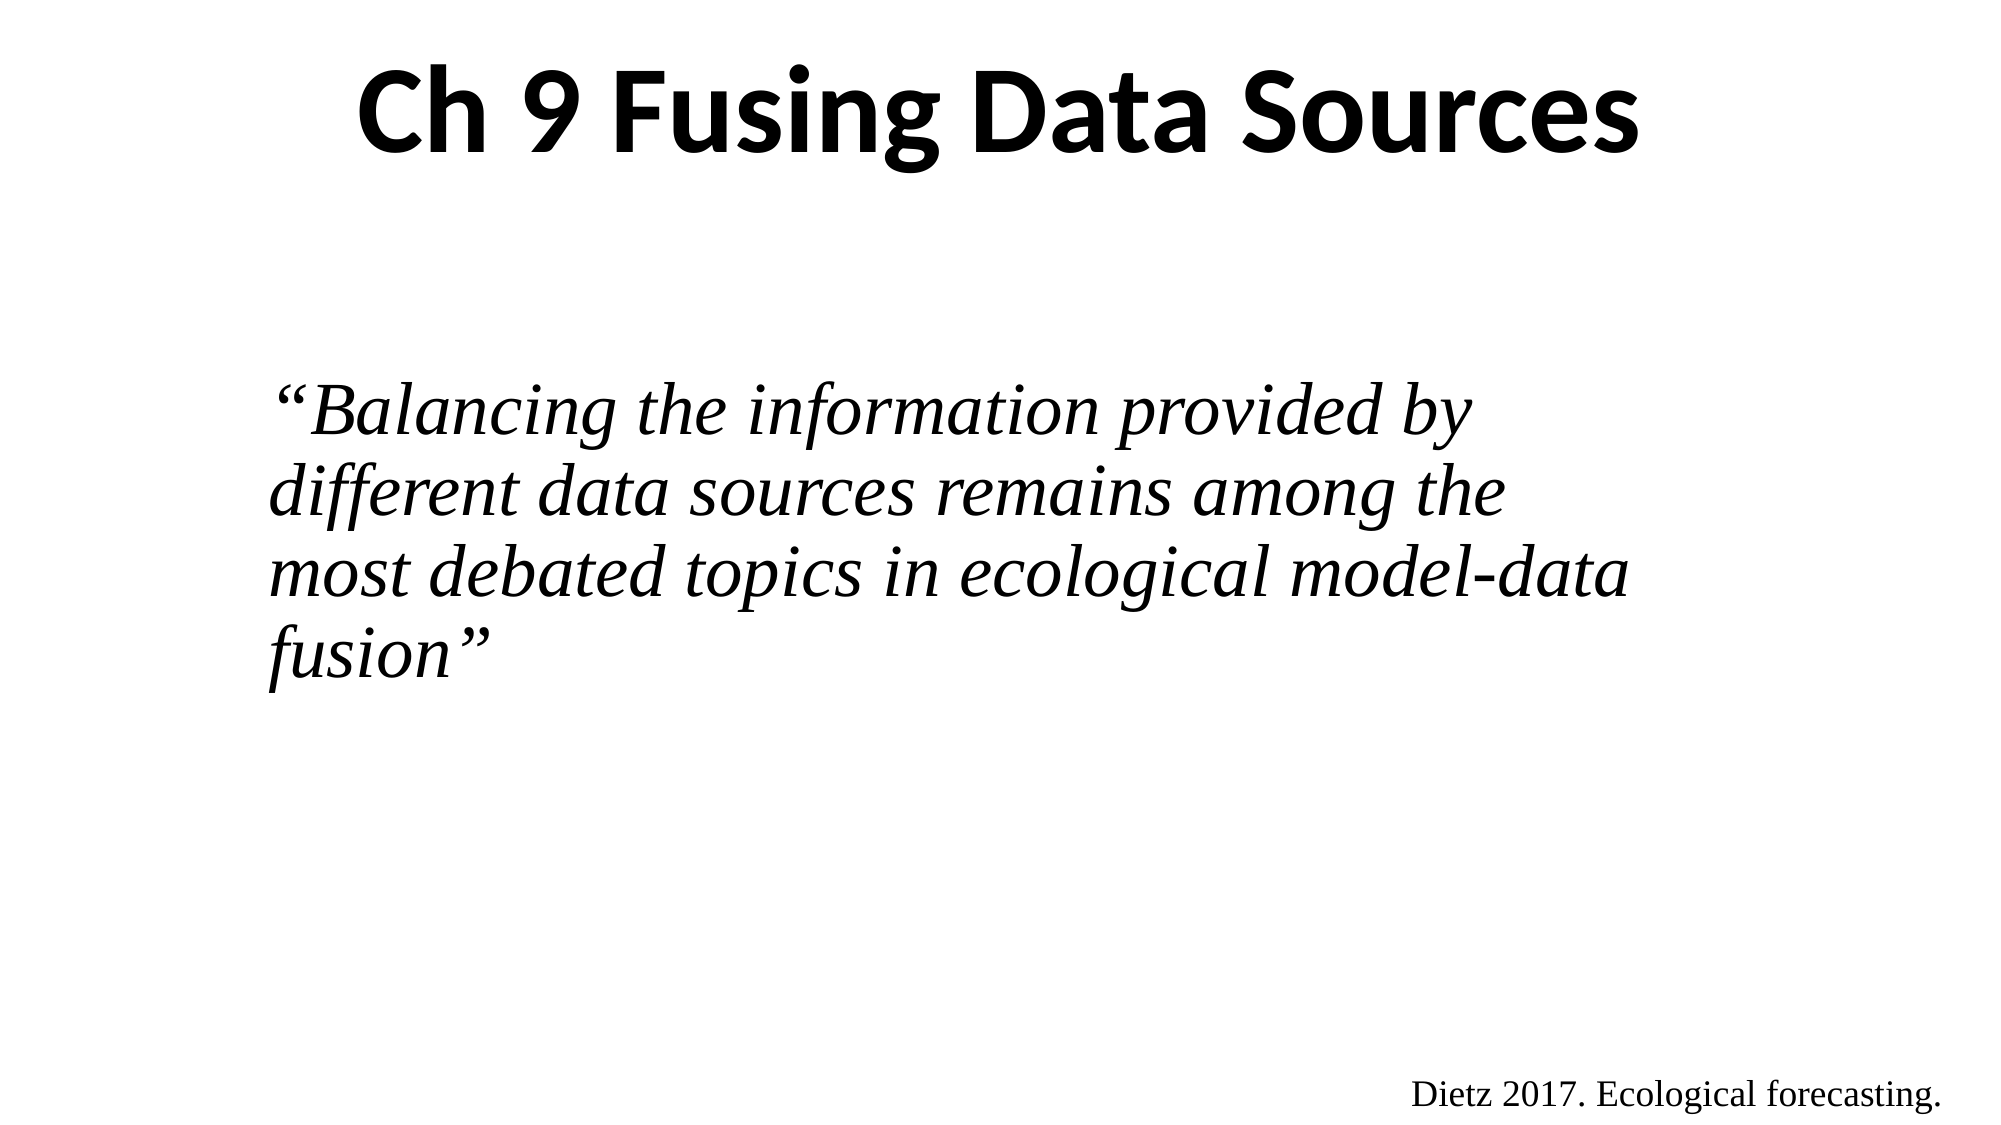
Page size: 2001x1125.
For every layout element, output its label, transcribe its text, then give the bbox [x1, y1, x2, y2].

text_box Dietz 2017. Ecological forecasting. [1396, 1061, 1959, 1122]
list “Balancing the information provided by different data sources remains among the most debated topics in ecological model-data fusion” [253, 362, 1657, 867]
title Ch 9 Fusing Data Sources [0, 3, 2000, 221]
